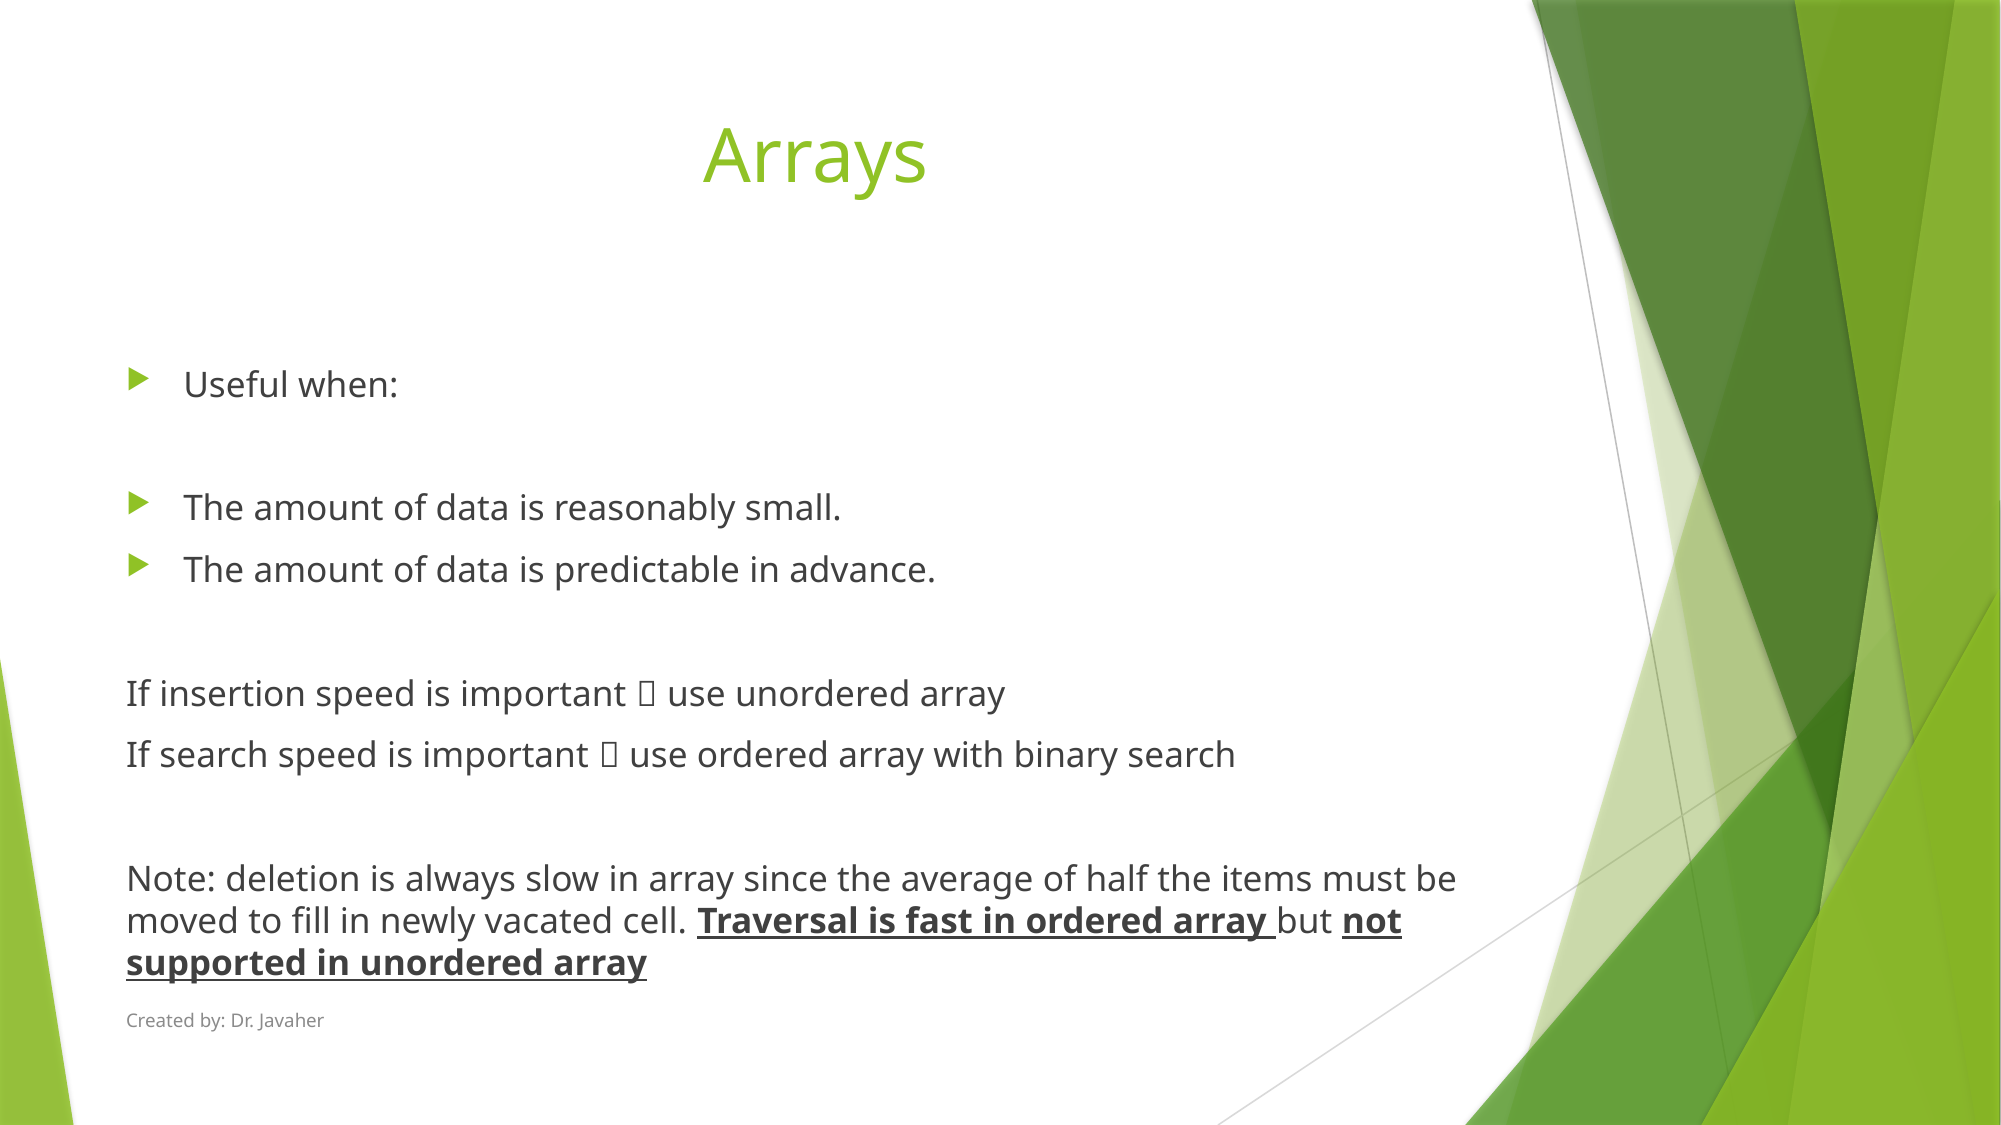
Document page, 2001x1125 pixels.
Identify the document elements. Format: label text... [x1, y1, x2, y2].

list Useful when: The amount of data is reasonably small. The amount of data is predictable in advance. If insertion speed is important  use unordered array If search speed is important  use ordered array with binary search Note: deletion is always slow in array since the average of half the items must be moved to fill in newly vacated cell. Traversal is fast in ordered array but not supported in unordered array [111, 354, 1522, 992]
title Arrays [111, 99, 1522, 317]
footer Created by: Dr. Javaher [111, 991, 1145, 1051]
